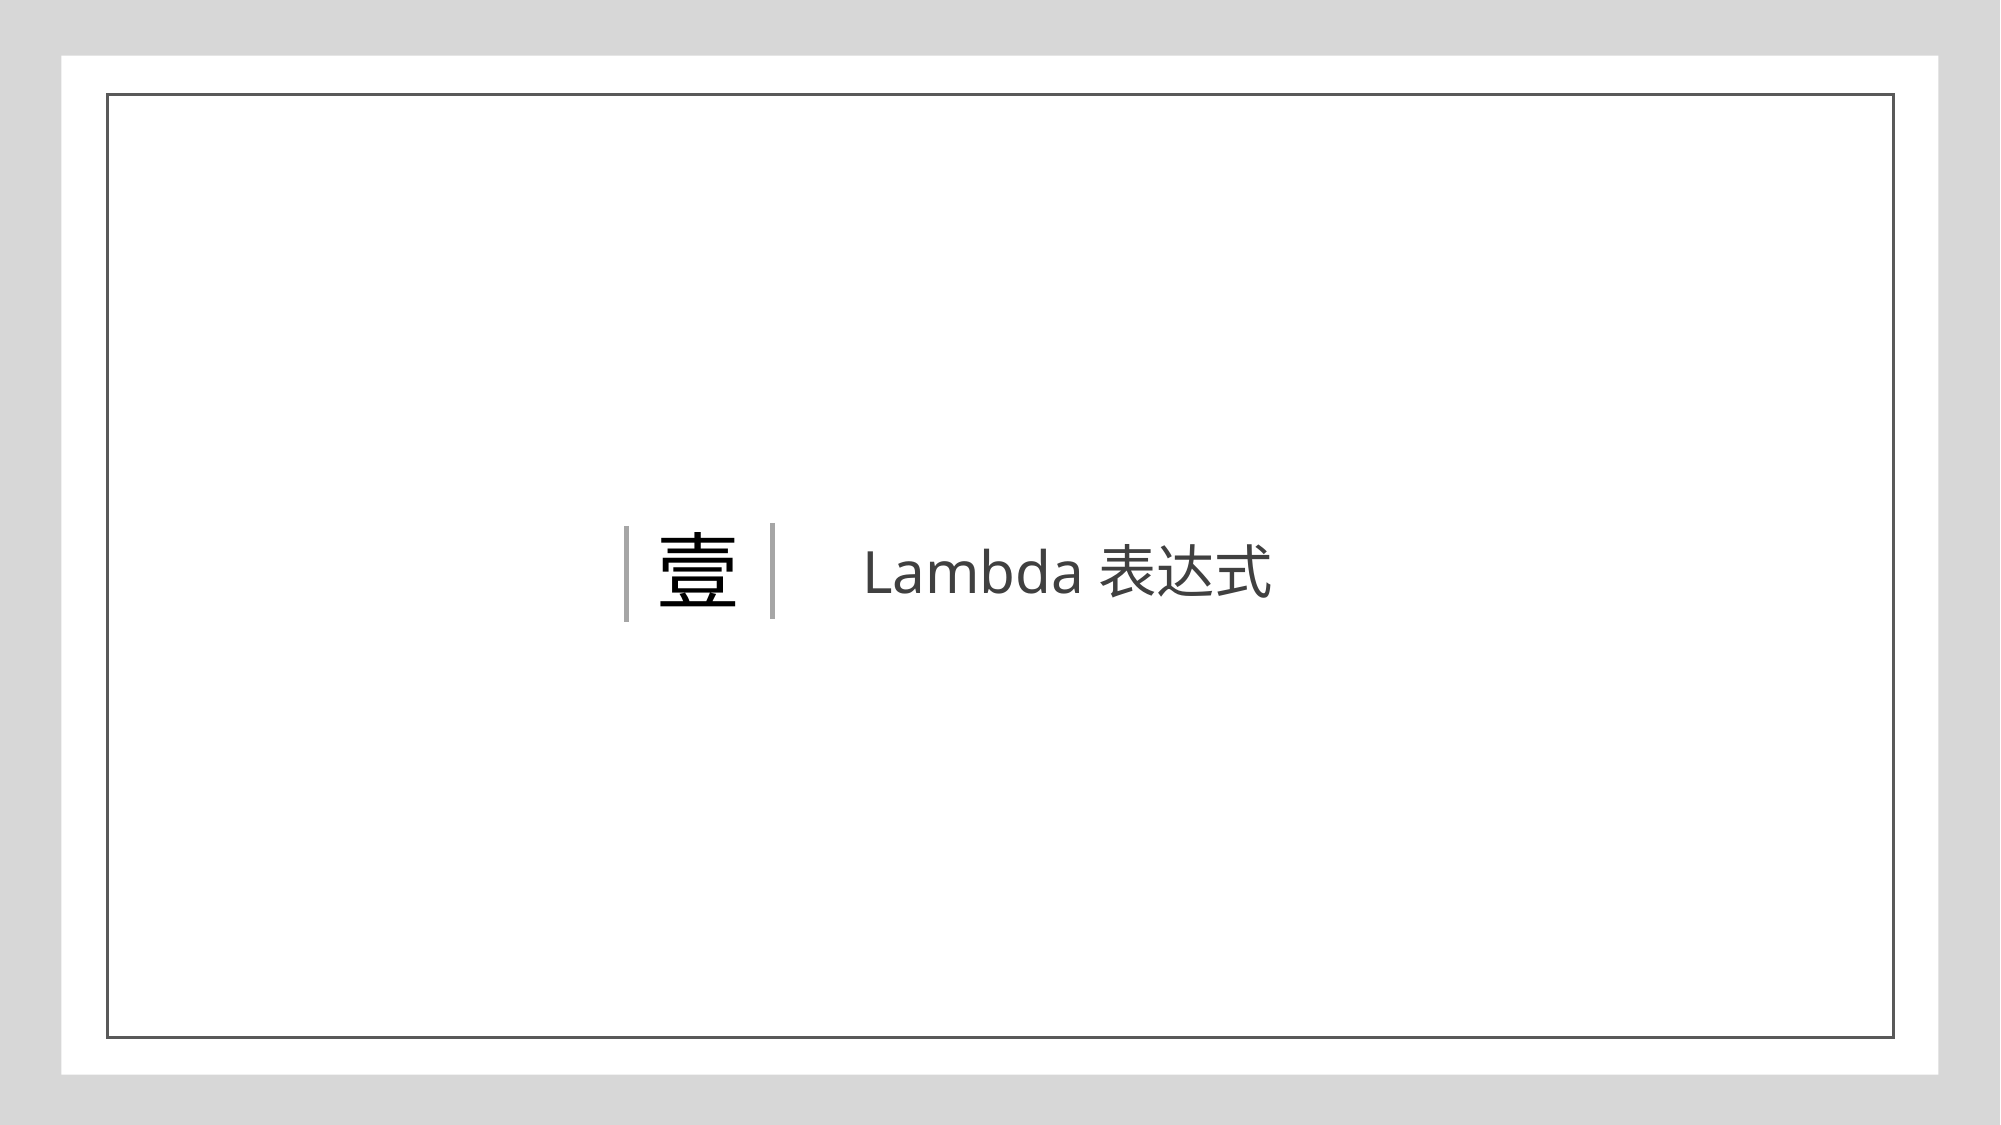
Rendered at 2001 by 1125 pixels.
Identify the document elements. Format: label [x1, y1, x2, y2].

text_box [626, 512, 1461, 629]
text_box [106, 94, 1894, 1038]
text_box [61, 55, 1939, 1075]
text_box [0, 0, 2000, 1125]
